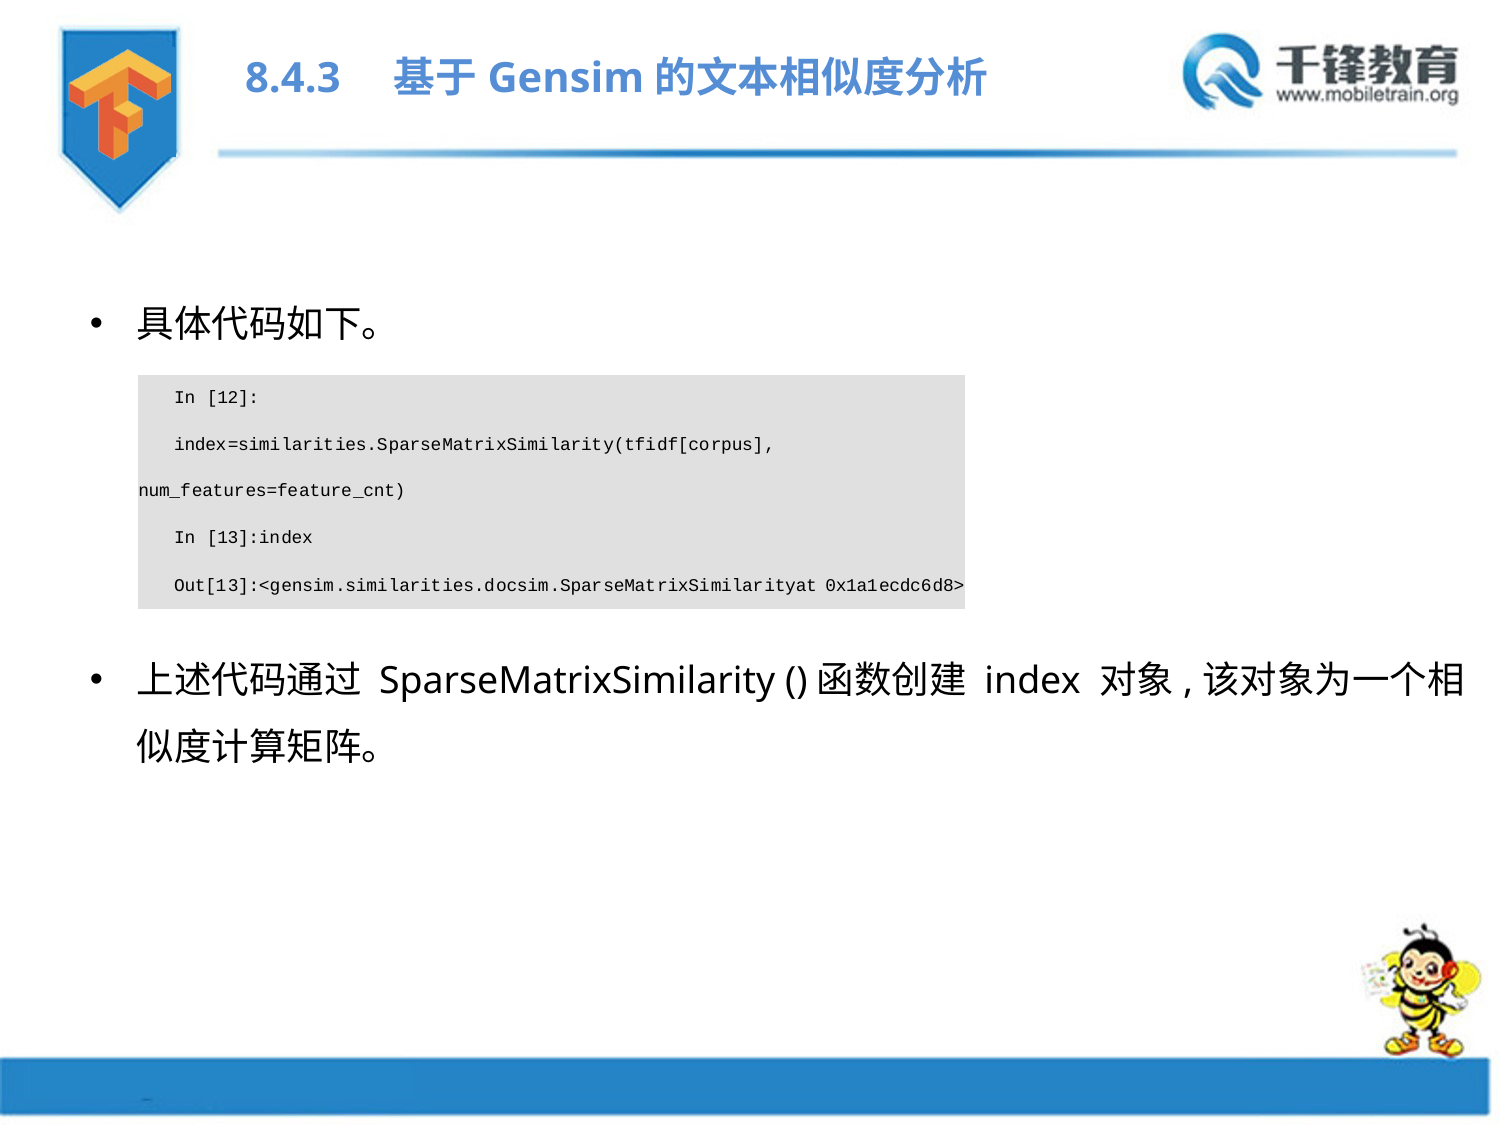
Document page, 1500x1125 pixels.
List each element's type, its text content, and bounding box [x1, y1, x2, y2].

text_box 上述代码通过 SparseMatrixSimilarity ()函数创建 index 对象,该对象为一个相似度计算矩阵。 [0, 625, 1500, 776]
picture [0, 352, 1500, 625]
text_box 具体代码如下。 [0, 269, 1500, 352]
picture [0, 776, 1500, 1125]
text_box 8.4.3 基于Gensim的文本相似度分析 [230, 29, 1069, 122]
picture [0, 0, 1500, 269]
